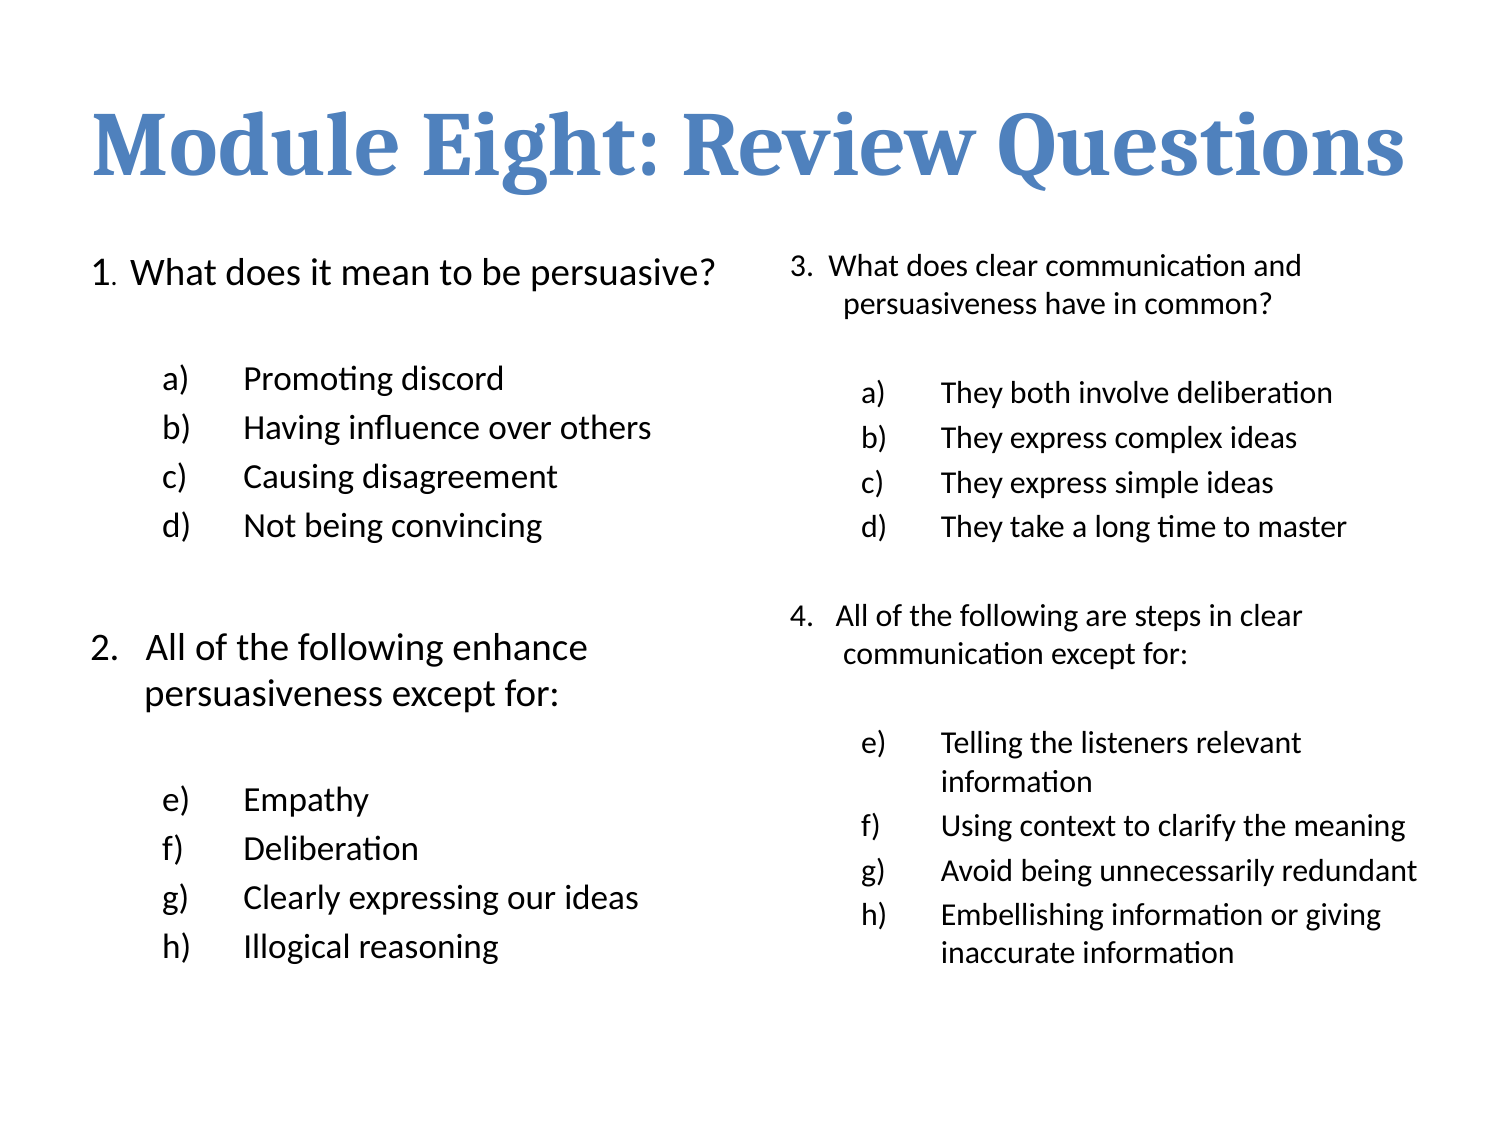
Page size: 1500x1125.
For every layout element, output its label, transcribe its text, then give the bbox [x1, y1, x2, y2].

title Module Eight: Review Questions [75, 45, 1425, 233]
list 1. What does it mean to be persuasive? Promoting discord Having influence over others Causing disagreement Not being convincing 2. All of the following enhance persuasiveness except for: Empathy Deliberation Clearly expressing our ideas Illogical reasoning [75, 237, 750, 980]
text_box 3. What does clear communication and persuasiveness have in common? They both involve deliberation They express complex ideas They express simple ideas They take a long time to master 4. All of the following are steps in clear communication except for: Telling the listeners relevant information Using context to clarify the meaning Avoid being unnecessarily redundant Embellishing information or giving inaccurate information [774, 237, 1450, 980]
